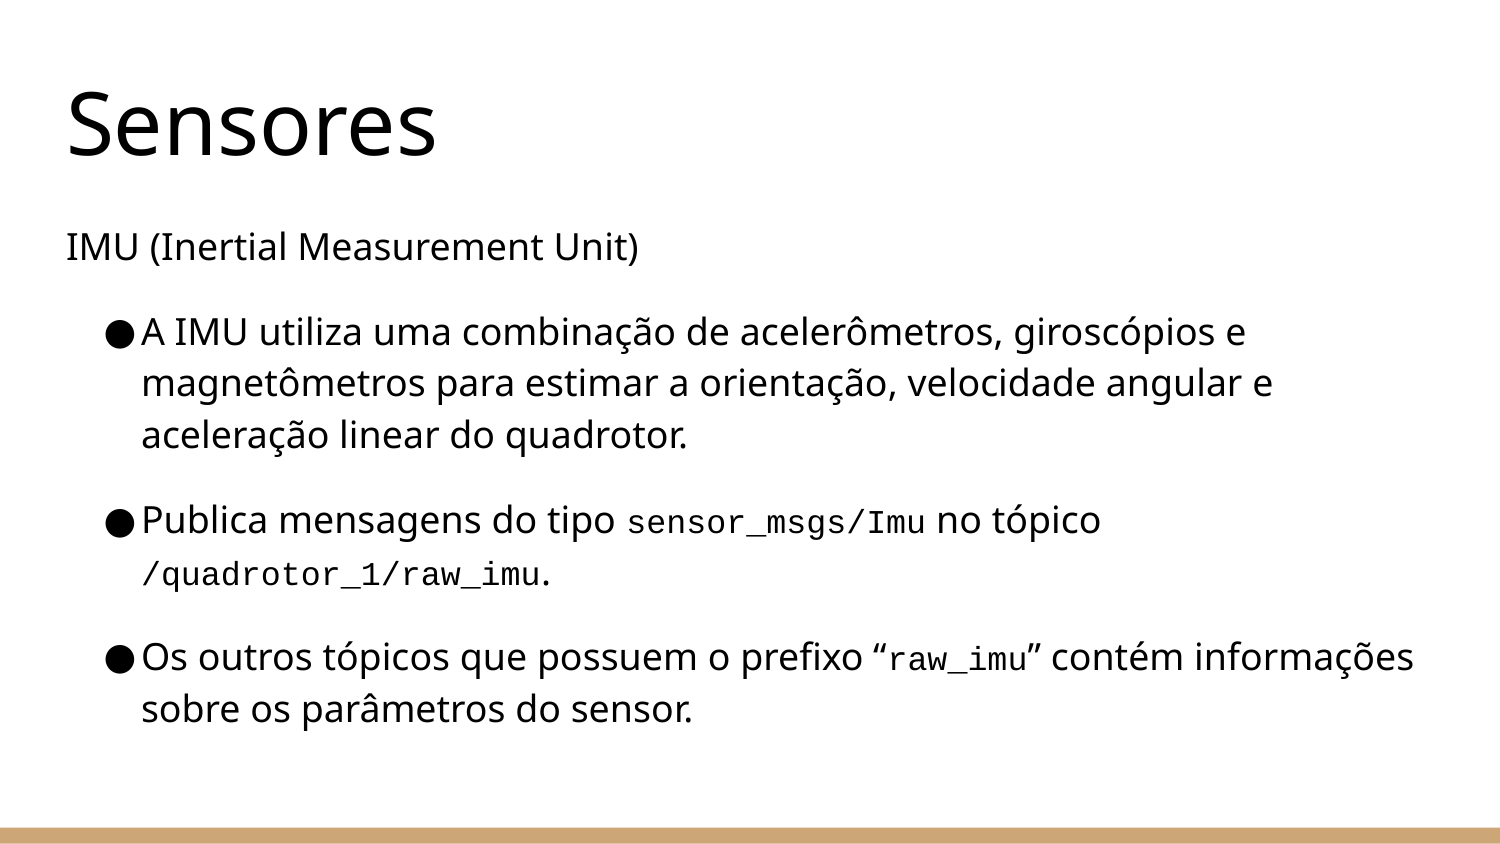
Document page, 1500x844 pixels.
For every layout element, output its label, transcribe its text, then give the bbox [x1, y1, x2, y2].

list IMU (Inertial Measurement Unit) A IMU utiliza uma combinação de acelerômetros, giroscópios e magnetômetros para estimar a orientação, velocidade angular e aceleração linear do quadrotor. Publica mensagens do tipo sensor_msgs/Imu no tópico /quadrotor_1/raw_imu. Os outros tópicos que possuem o prefixo “raw_imu” contém informações sobre os parâmetros do sensor. [51, 200, 1449, 752]
title Sensores [51, 51, 1449, 189]
